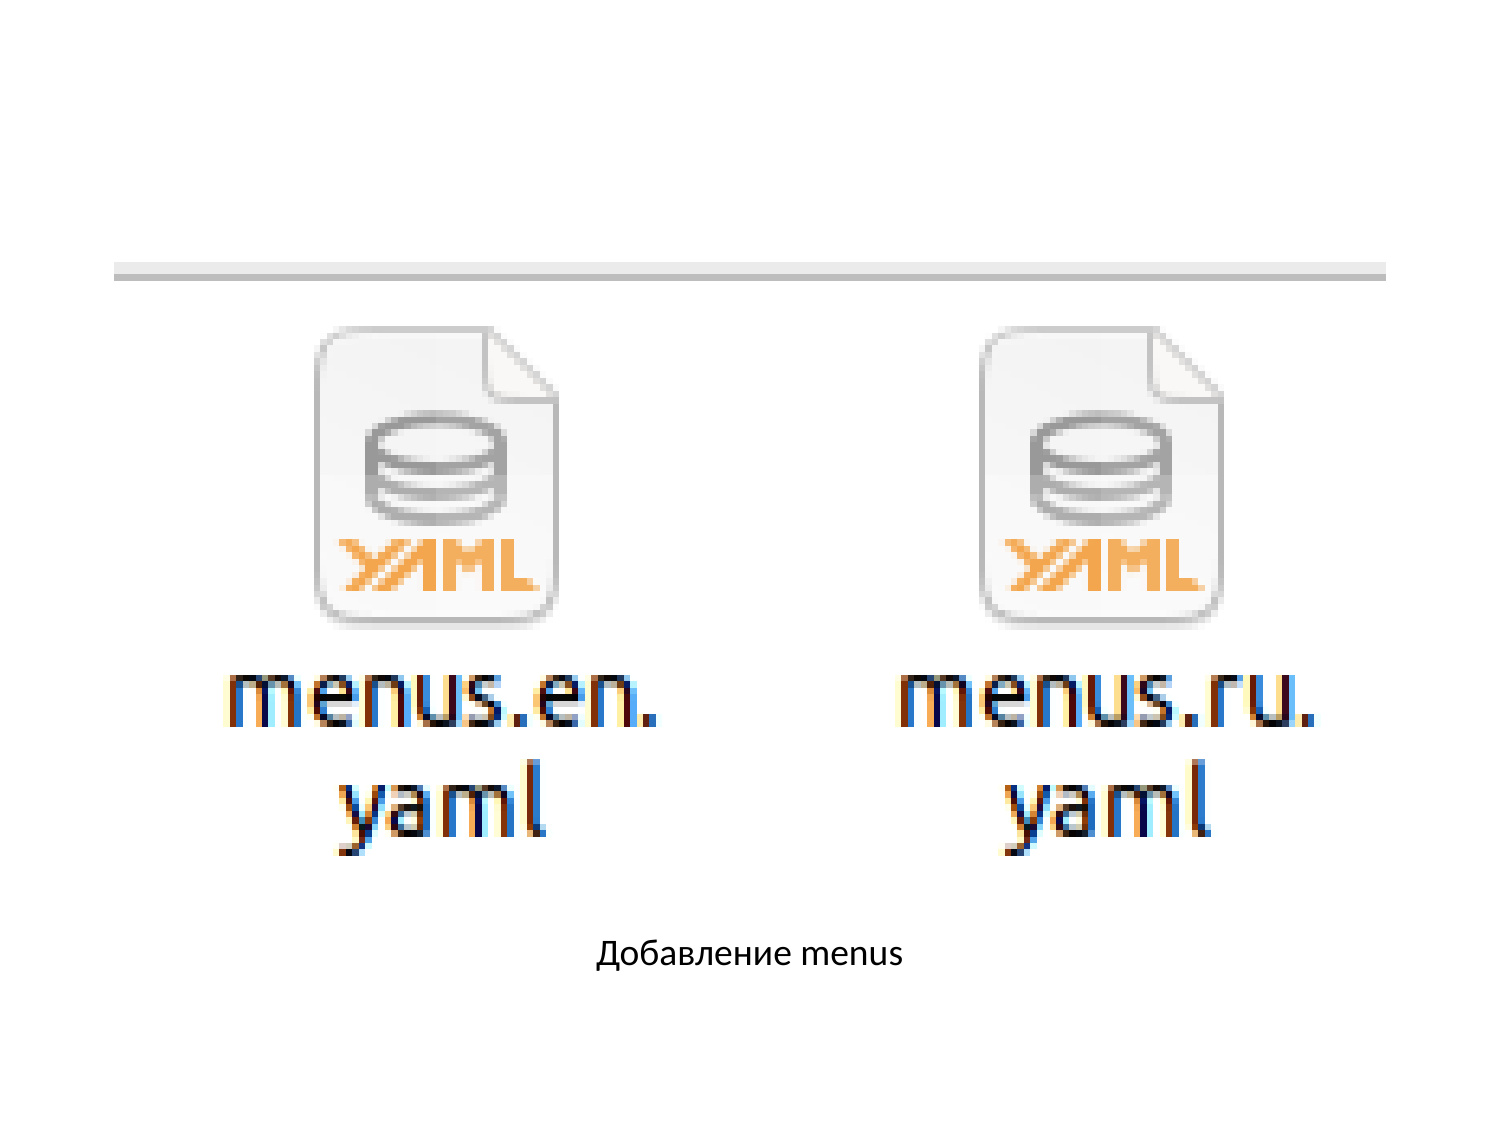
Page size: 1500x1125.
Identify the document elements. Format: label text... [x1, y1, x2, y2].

picture [114, 262, 1386, 921]
text_box Добавление menus [75, 920, 1425, 1004]
